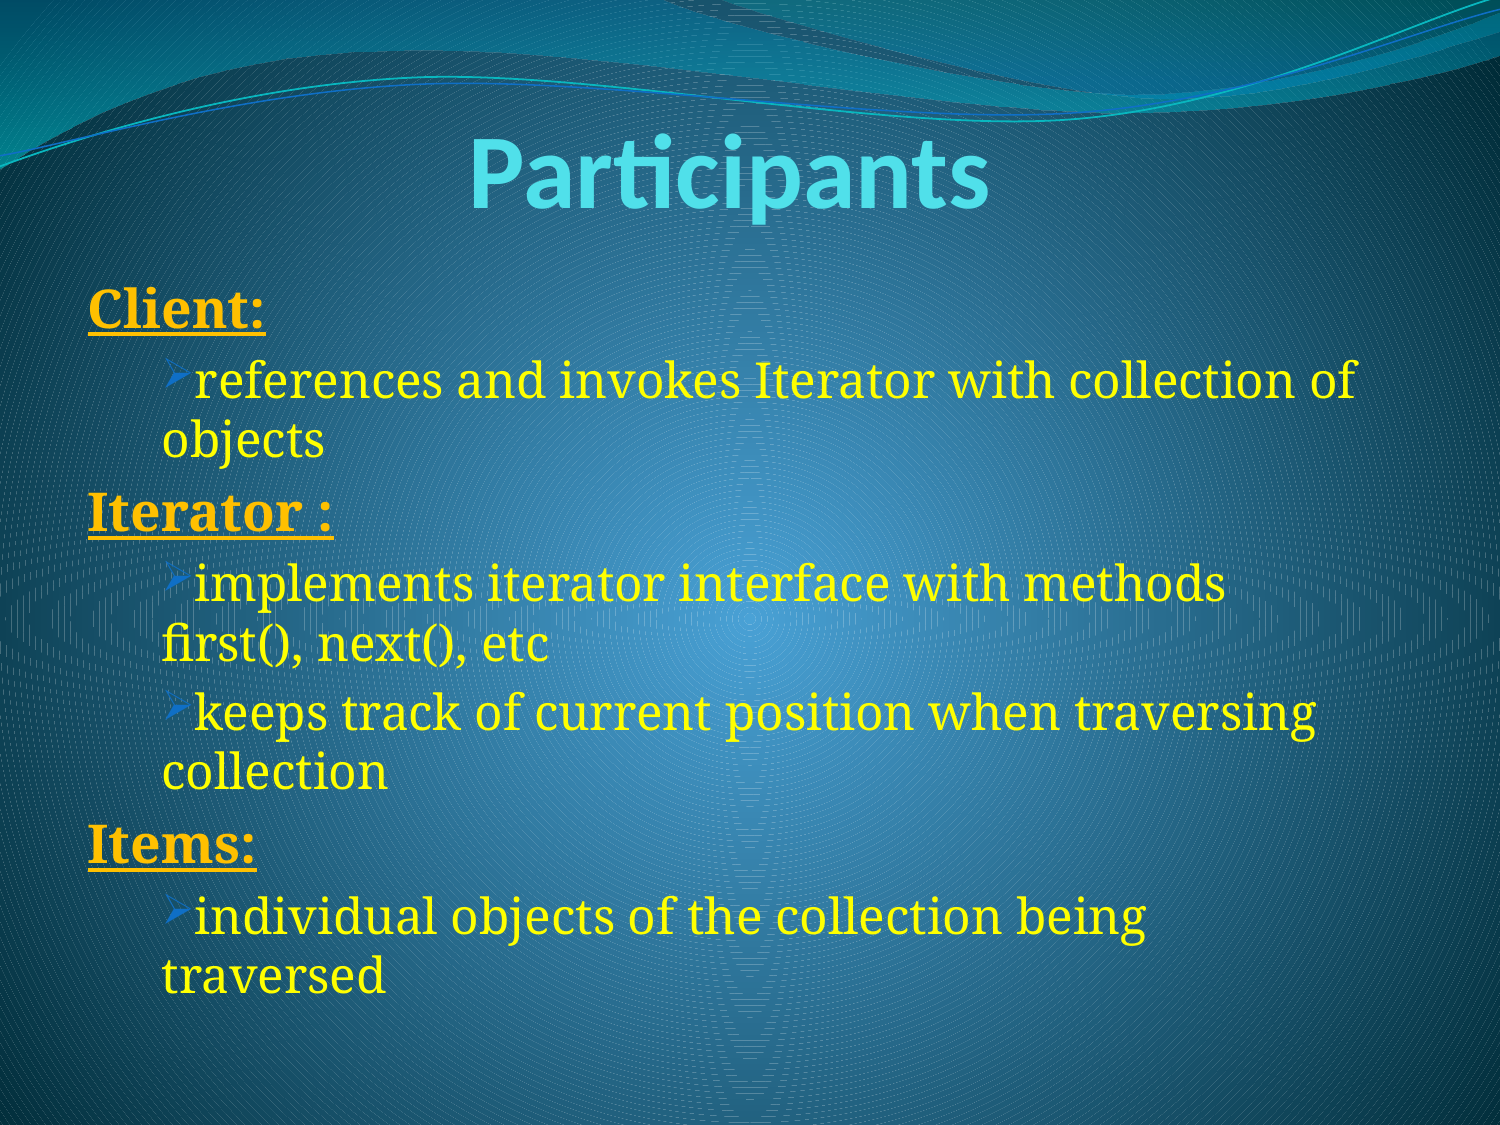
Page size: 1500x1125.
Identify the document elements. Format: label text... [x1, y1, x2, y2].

subtitle Client: references and invokes Iterator with collection of objects Iterator : implements iterator interface with methods first(), next(), etc keeps track of current position when traversing collection Items: individual objects of the collection being traversed [87, 267, 1376, 1012]
title Participants [87, 101, 1376, 230]
